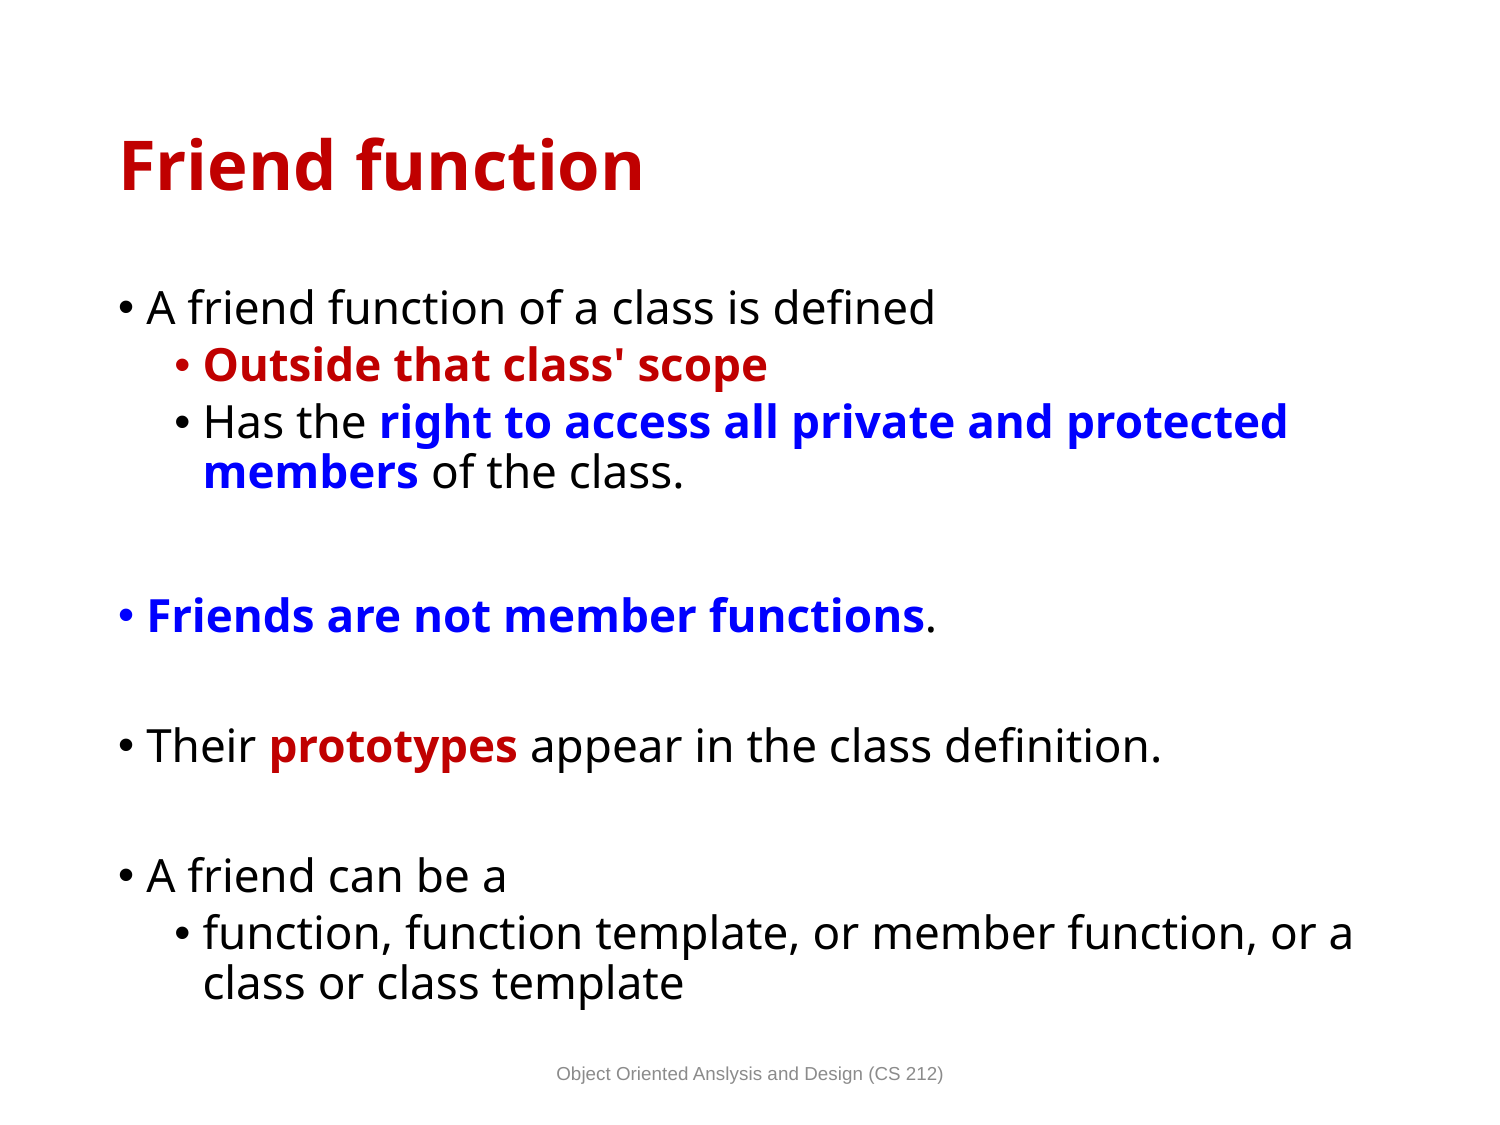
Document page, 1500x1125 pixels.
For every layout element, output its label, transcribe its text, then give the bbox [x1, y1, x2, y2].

title Friend function [103, 59, 1397, 277]
list A friend function of a class is defined Outside that class' scope Has the right to access all private and protected members of the class. Friends are not member functions. Their prototypes appear in the class definition. A friend can be a function, function template, or member function, or a class or class template [103, 277, 1397, 1037]
footer Object Oriented Anslysis and Design (CS 212) [496, 1042, 1004, 1103]
